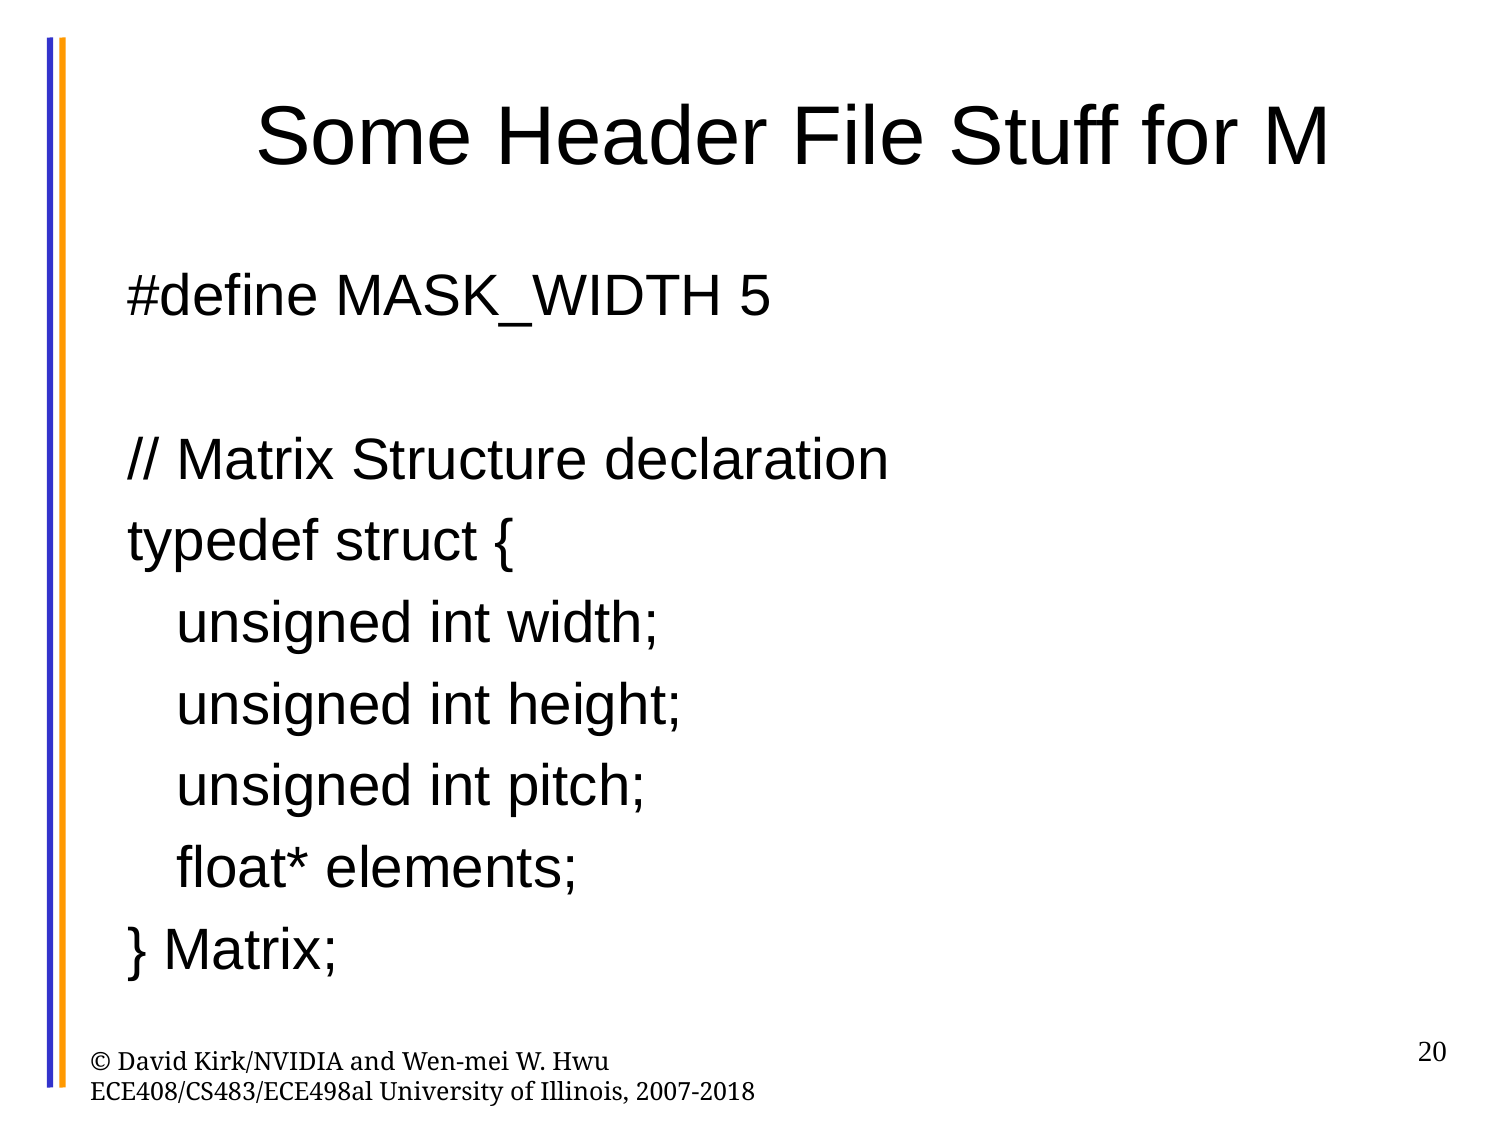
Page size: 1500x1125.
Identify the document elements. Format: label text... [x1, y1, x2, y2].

footer © David Kirk/NVIDIA and Wen-mei W. Hwu ECE408/CS483/ECE498al University of Illinois, 2007-2018 [74, 1037, 826, 1113]
slide_number 20 [1149, 1024, 1463, 1101]
list #define MASK_WIDTH 5 // Matrix Structure declaration typedef struct { unsigned int width; unsigned int height; unsigned int pitch; float* elements; } Matrix; [112, 249, 1475, 1000]
title Some Header File Stuff for M [112, 37, 1475, 225]
